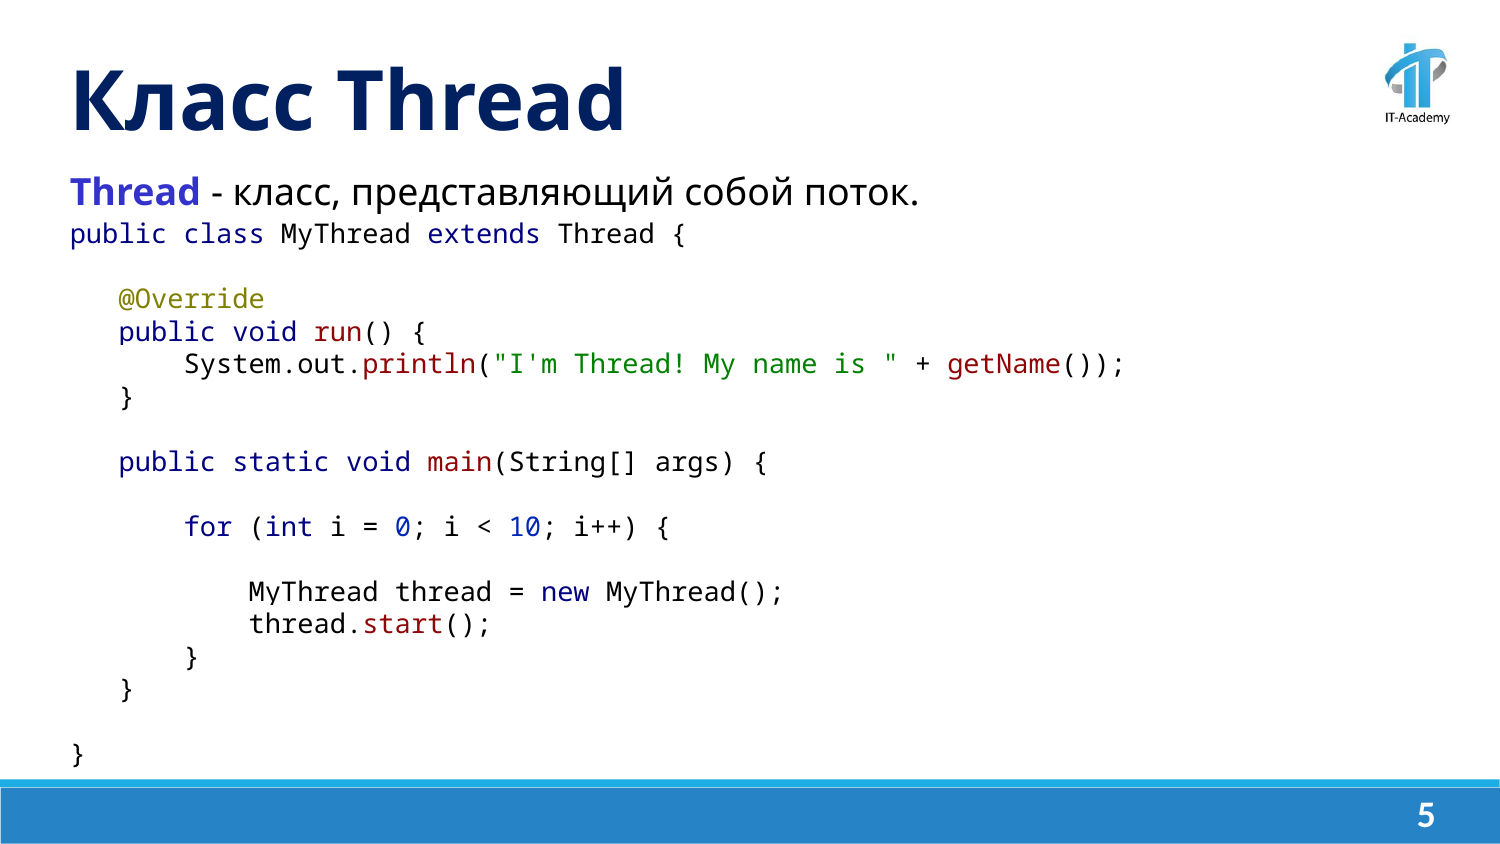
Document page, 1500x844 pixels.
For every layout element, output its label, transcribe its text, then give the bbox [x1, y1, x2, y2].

text_box Класс Thread [54, 16, 1405, 179]
picture [1405, 35, 1461, 126]
text_box ‹#› [1390, 782, 1463, 827]
text_box Thread - класс, представляющий собой поток. [54, 146, 1472, 228]
text_box public class MyThread extends Thread { @Override public void run() { System.out.println("I'm Thread! My name is " + getName()); } public static void main(String[] args) { for (int i = 0; i < 10; i++) { MyThread thread = new MyThread(); thread.start(); } } } [54, 201, 1278, 784]
